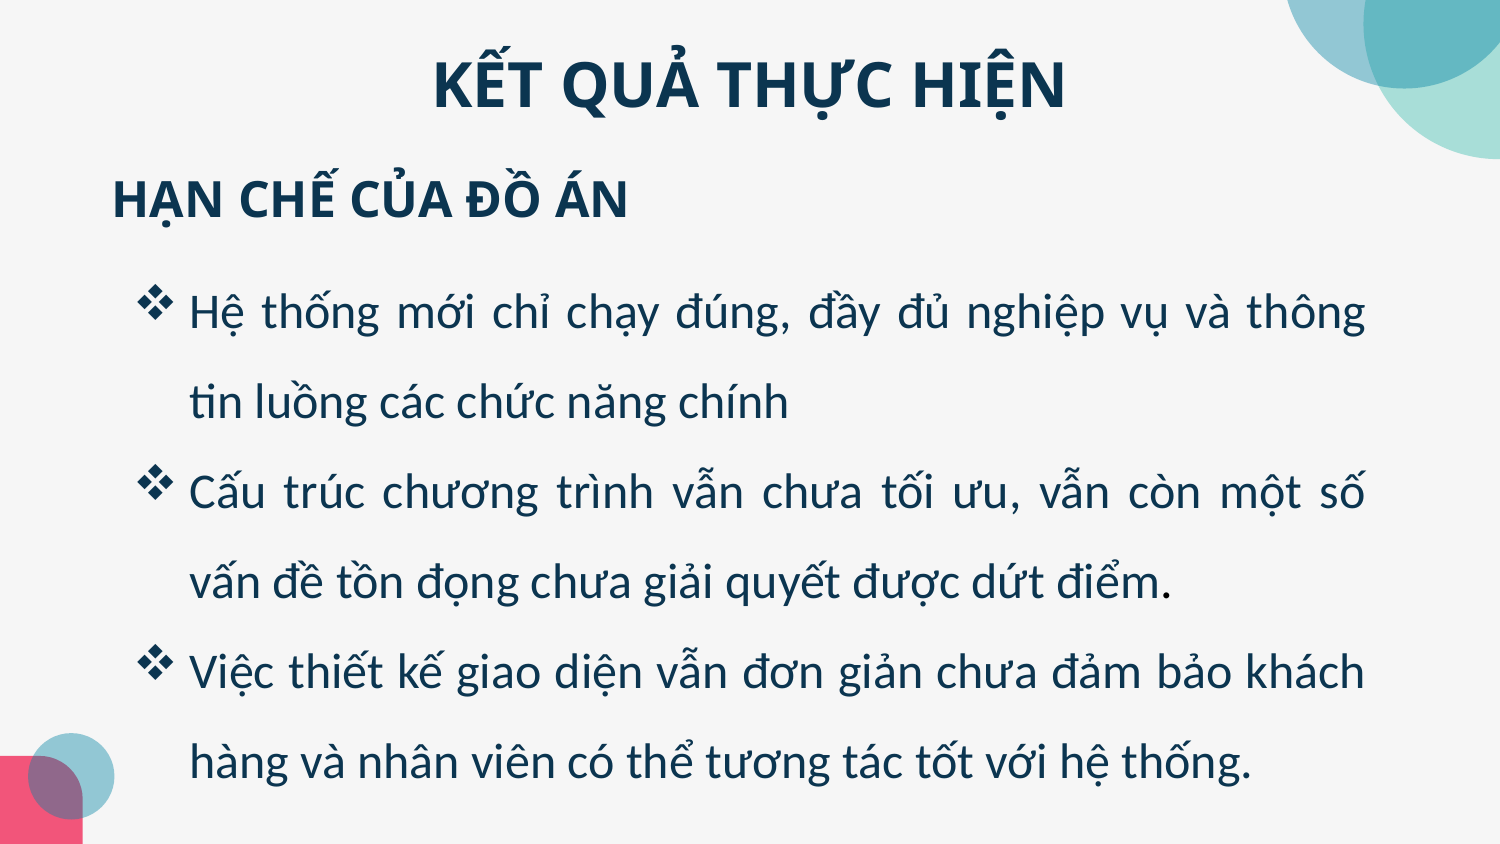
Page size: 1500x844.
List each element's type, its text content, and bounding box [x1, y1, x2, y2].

text_box HẠN CHẾ CỦA ĐỒ ÁN [85, 148, 657, 243]
text_box KẾT QUẢ THỰC HIỆN [117, 29, 1382, 124]
subtitle Hệ thống mới chỉ chạy đúng, đầy đủ nghiệp vụ và thông tin luồng các chức năng chính Cấu trúc chương trình vẫn chưa tối ưu, vẫn còn một số vấn đề tồn đọng chưa giải quyết được dứt điểm. Việc thiết kế giao diện vẫn đơn giản chưa đảm bảo khách hàng và nhân viên có thể tương tác tốt với hệ thống. [118, 233, 1382, 658]
